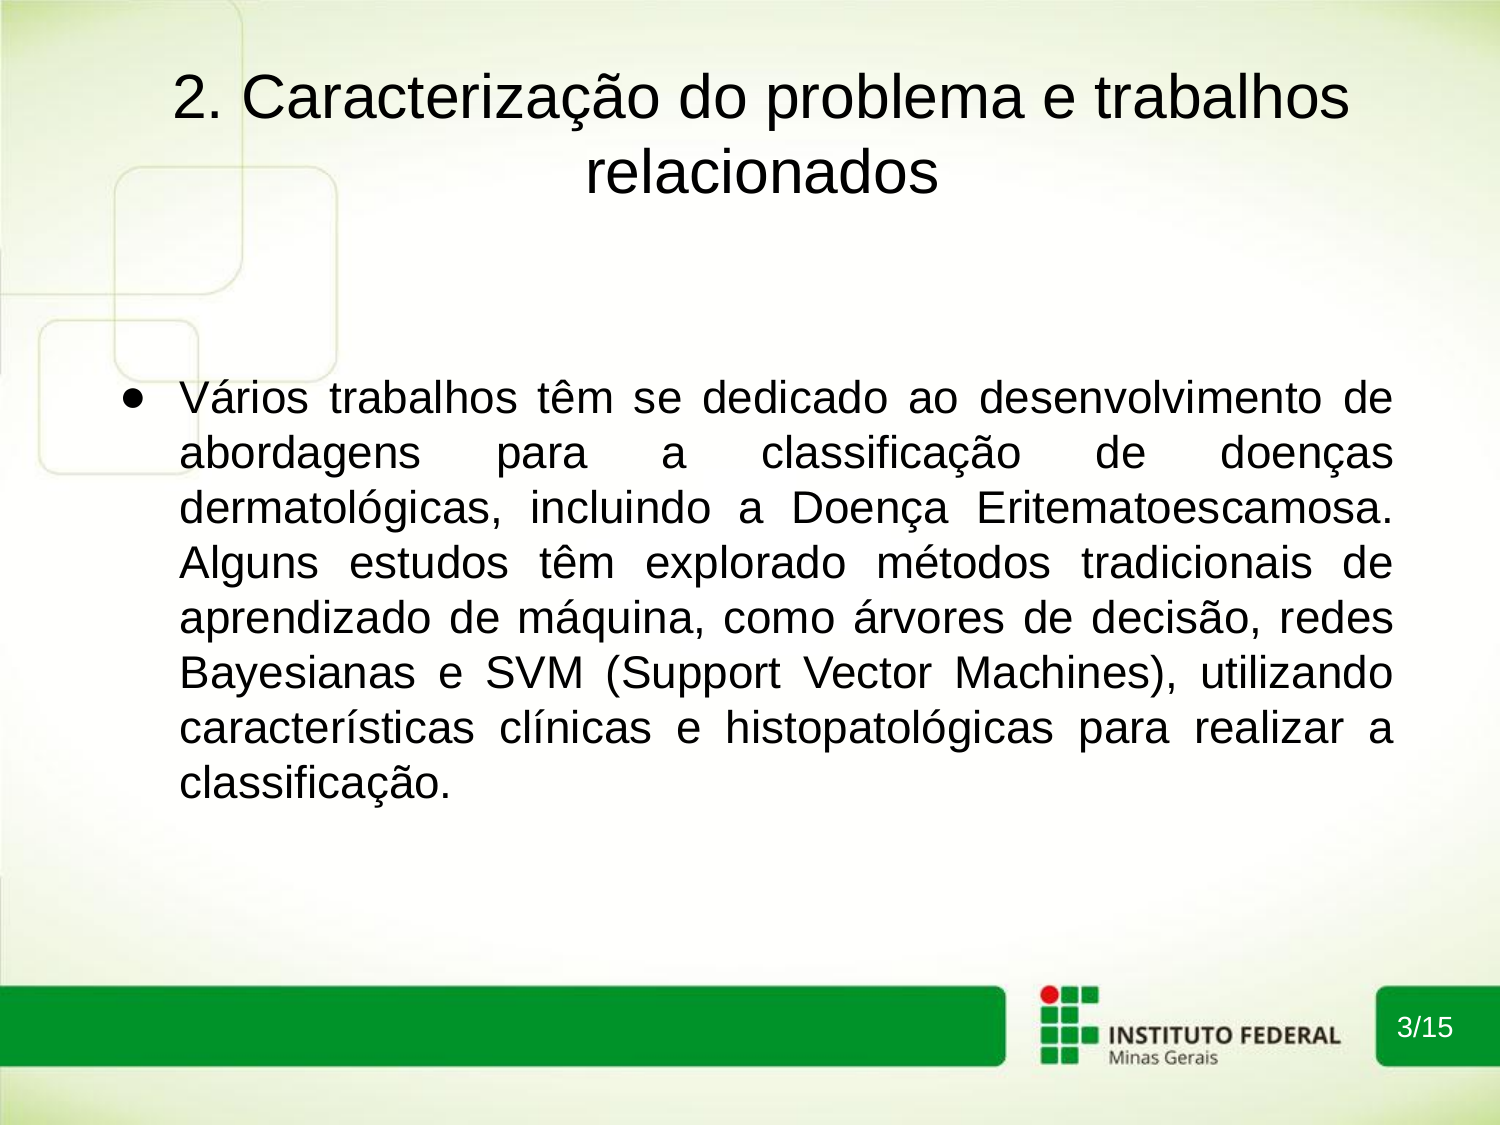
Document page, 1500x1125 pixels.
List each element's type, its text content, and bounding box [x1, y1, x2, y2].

picture [0, 0, 1500, 1125]
text_box 2. Caracterização do problema e trabalhos relacionados [21, 41, 1429, 222]
text_box Vários trabalhos têm se dedicado ao desenvolvimento de abordagens para a classificação de doenças dermatológicas, incluindo a Doença Eritematoescamosa. Alguns estudos têm explorado métodos tradicionais de aprendizado de máquina, como árvores de decisão, redes Bayesianas e SVM (Support Vector Machines), utilizando características clínicas e histopatológicas para realizar a classificação. [89, 360, 1411, 816]
text_box 3/15 [1381, 993, 1491, 1059]
